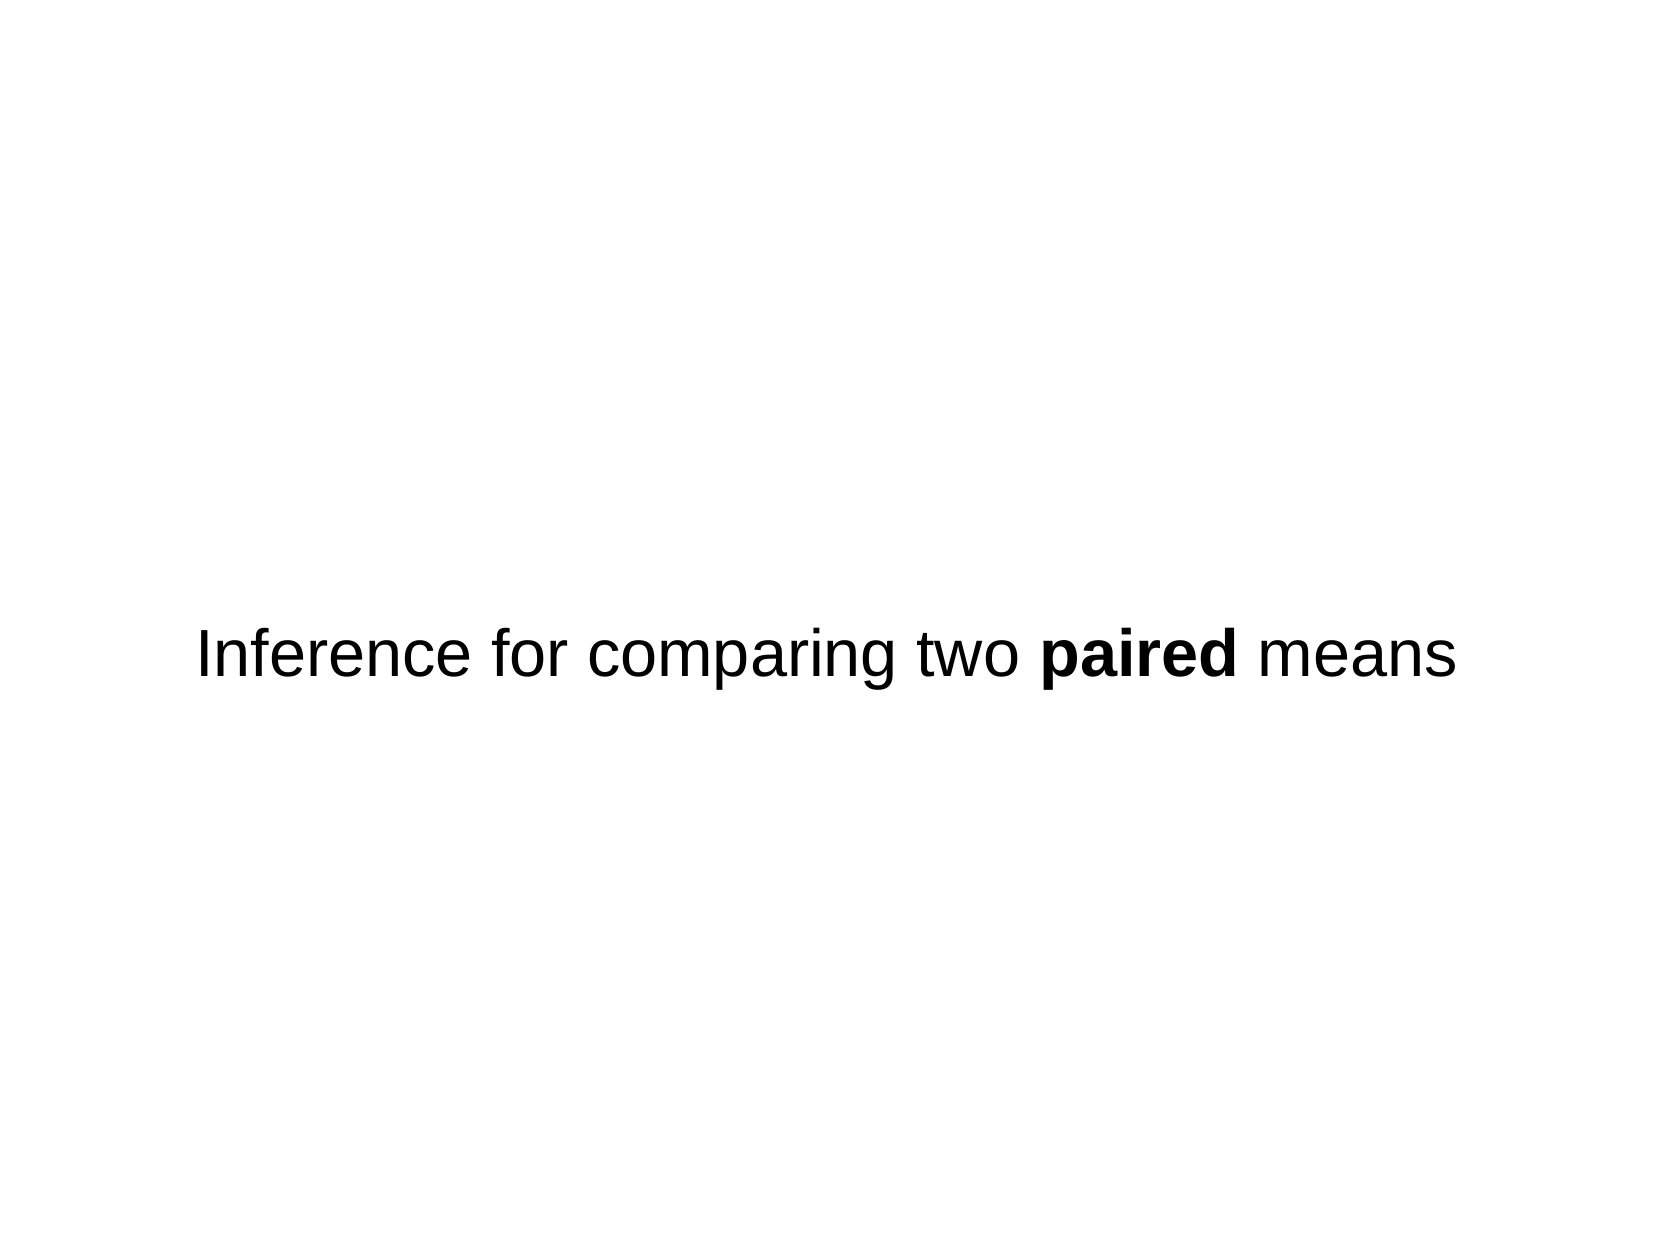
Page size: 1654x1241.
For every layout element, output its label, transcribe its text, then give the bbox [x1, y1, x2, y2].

text_box Inference for comparing two paired means [82, 290, 1571, 1010]
